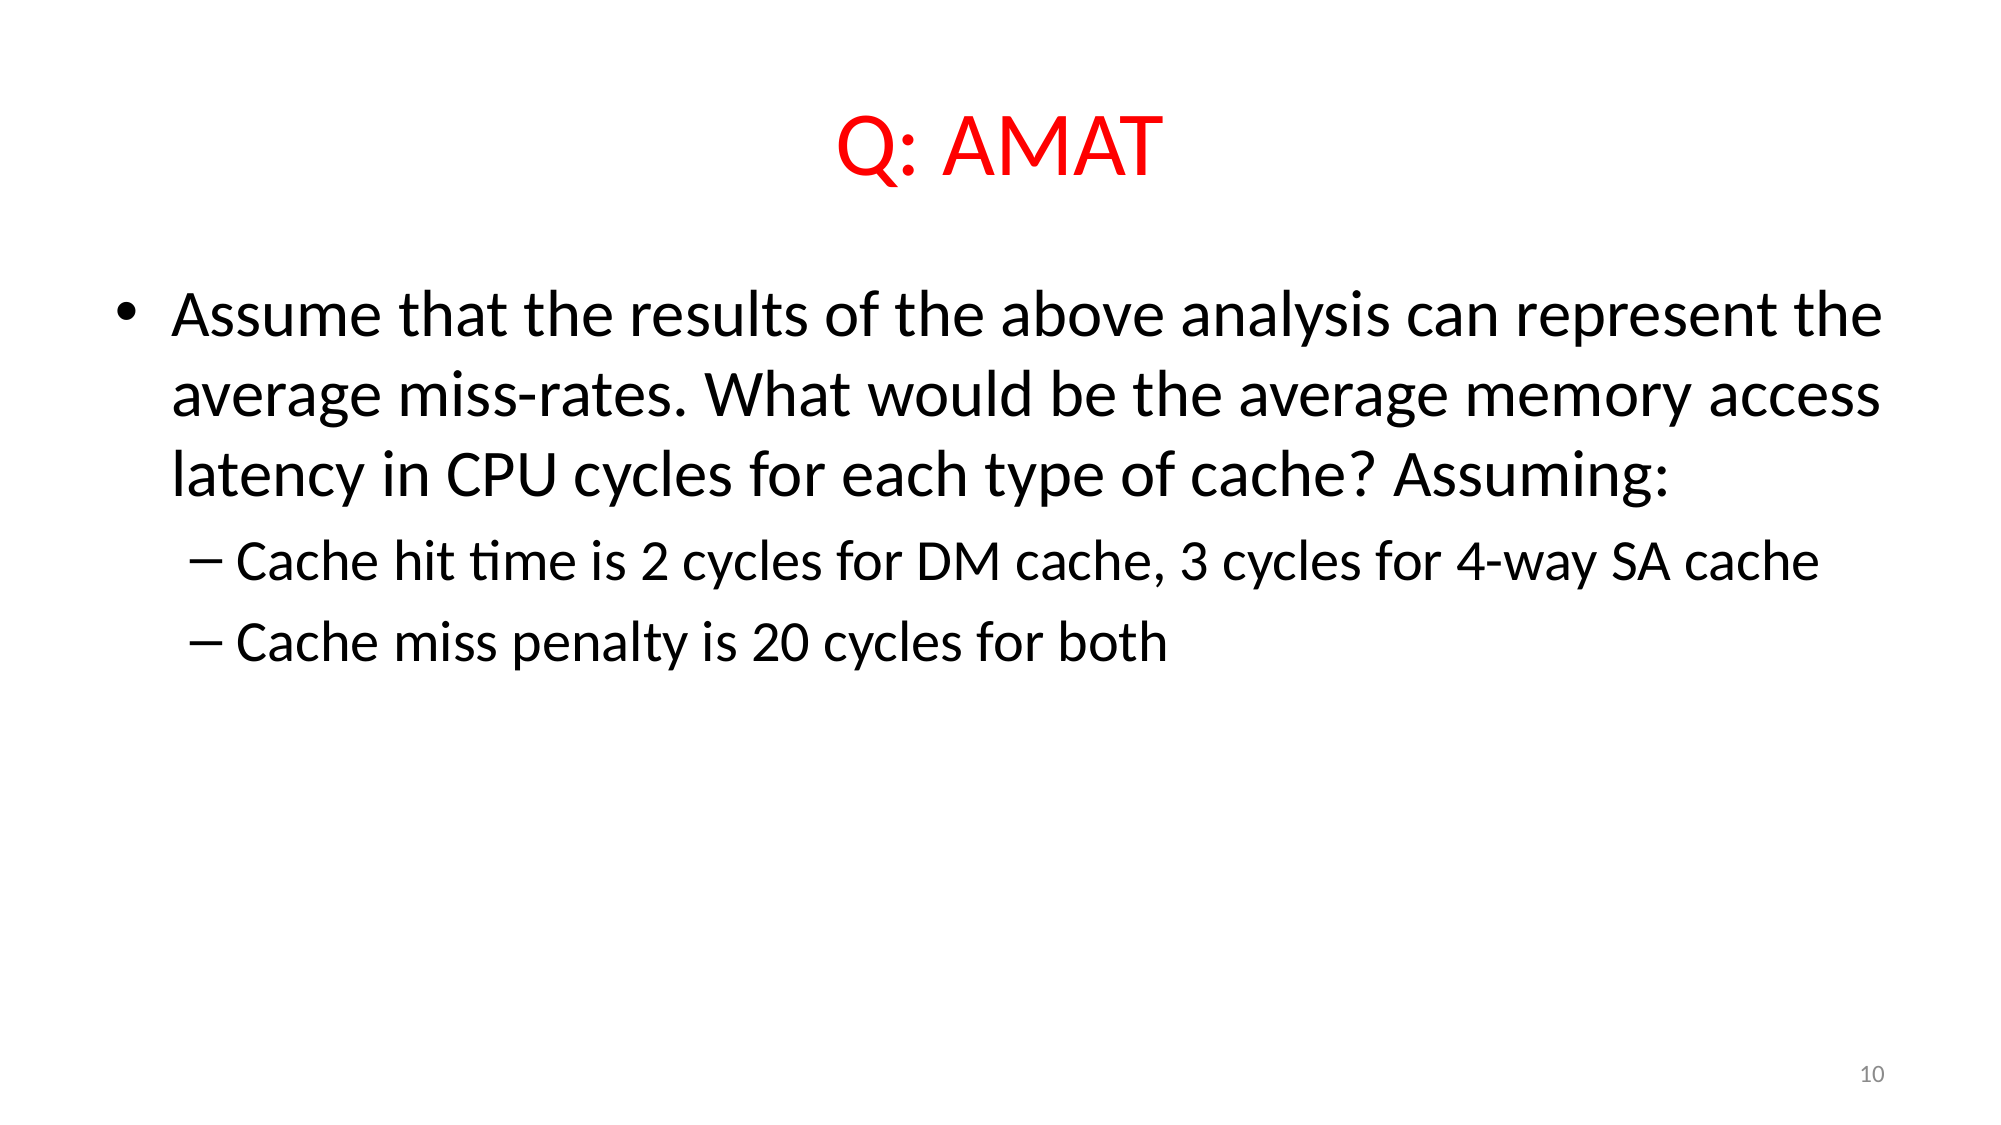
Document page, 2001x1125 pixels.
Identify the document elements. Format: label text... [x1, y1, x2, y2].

title Q: AMAT [99, 45, 1900, 233]
list Assume that the results of the above analysis can represent the average miss-rates. What would be the average memory access latency in CPU cycles for each type of cache? Assuming: Cache hit time is 2 cycles for DM cache, 3 cycles for 4-way SA cache Cache miss penalty is 20 cycles for both [99, 262, 1900, 1005]
slide_number 10 [1433, 1042, 1900, 1103]
